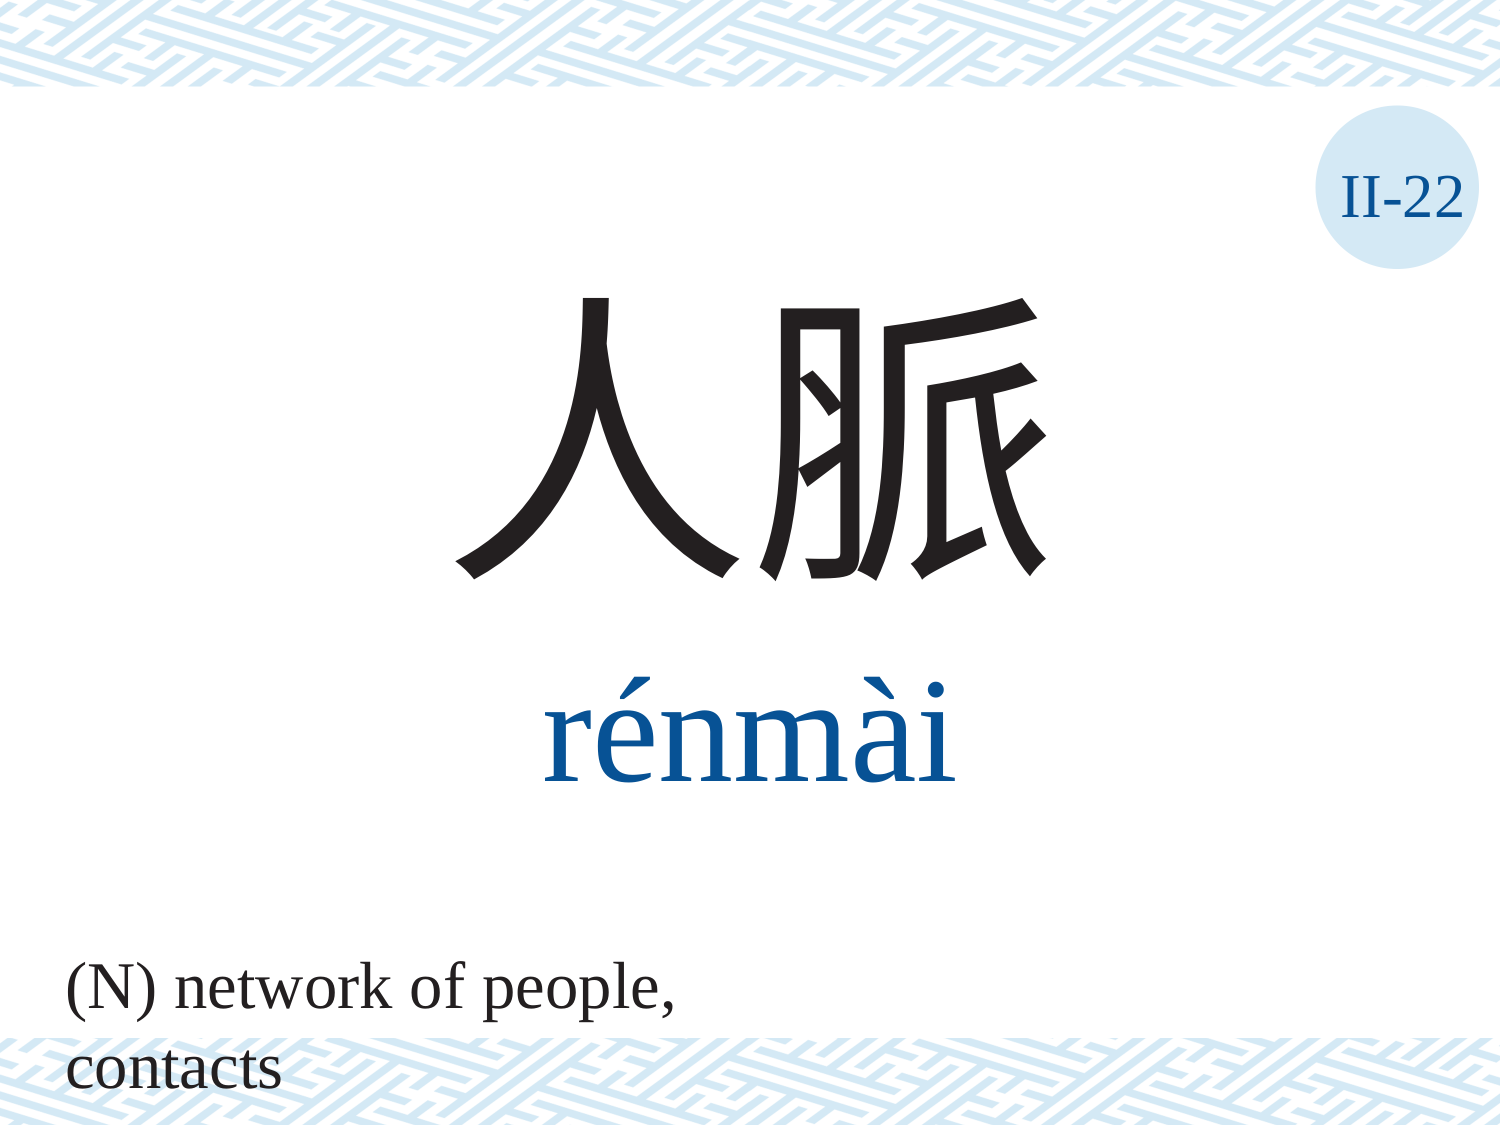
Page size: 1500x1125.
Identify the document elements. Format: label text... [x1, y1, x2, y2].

text_box II-22 人脈 rénmài [439, 154, 1467, 812]
text_box (N) network of people, contacts [62, 942, 914, 1103]
picture [0, 0, 1500, 1125]
